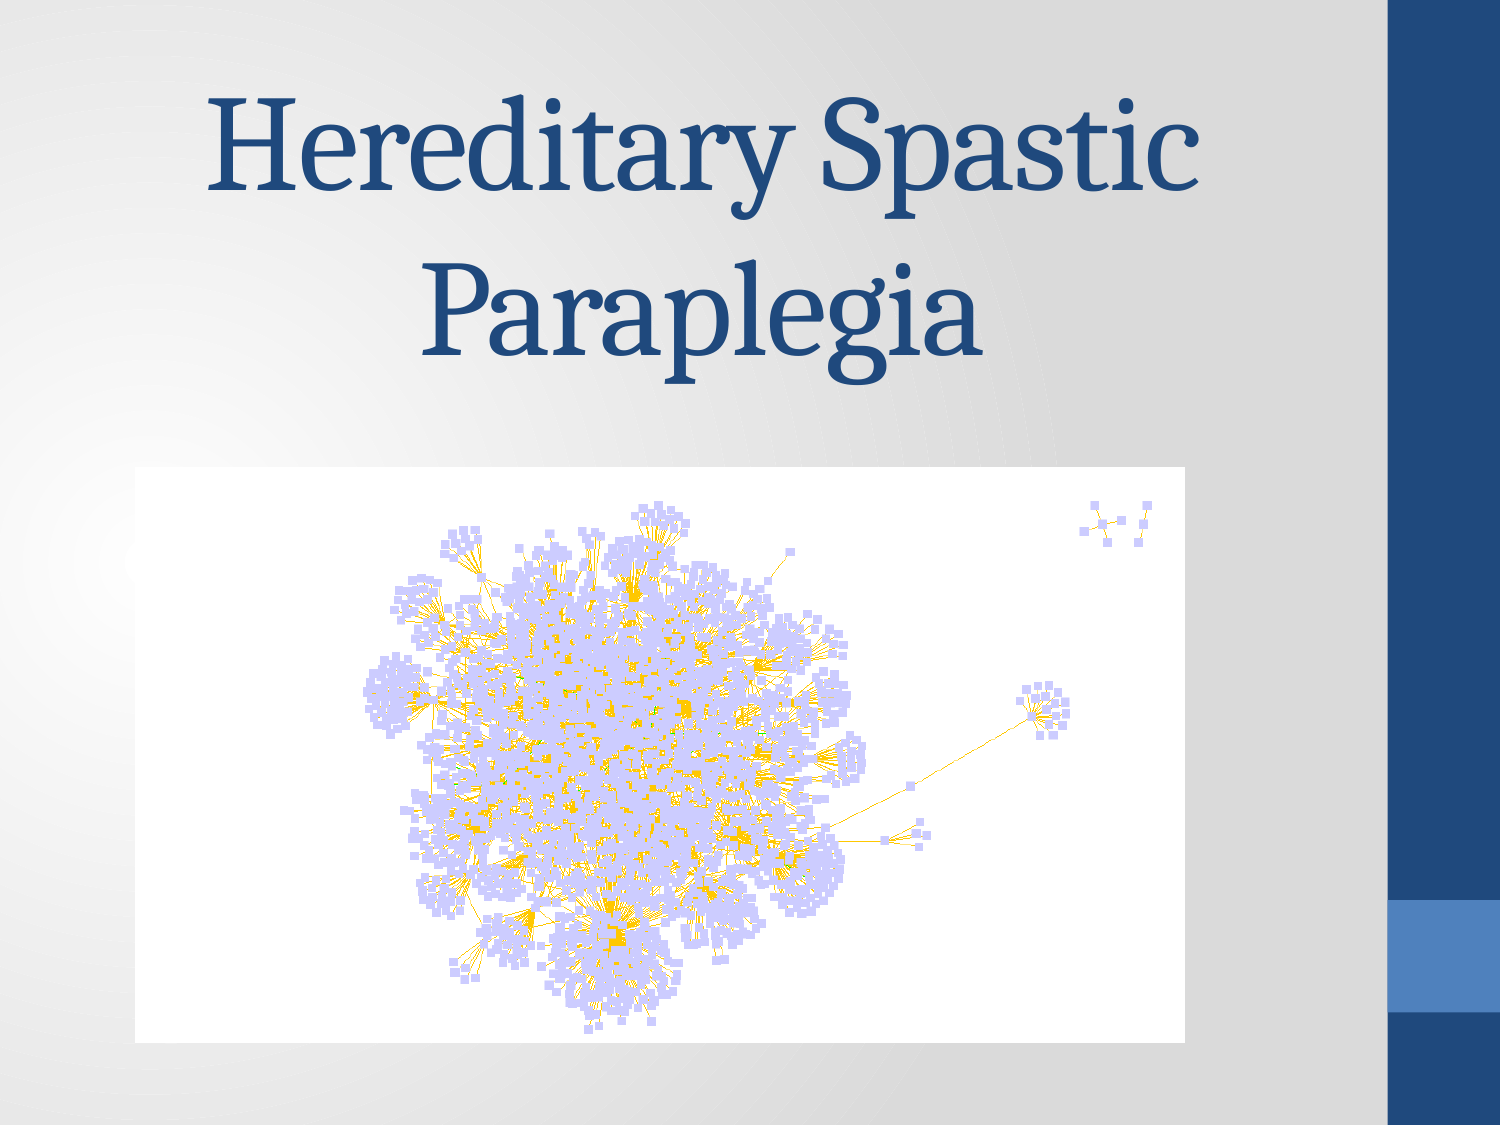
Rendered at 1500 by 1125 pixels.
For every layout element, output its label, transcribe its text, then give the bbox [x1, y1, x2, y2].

title Hereditary Spastic Paraplegia [64, 149, 1340, 391]
picture [135, 466, 1186, 1044]
